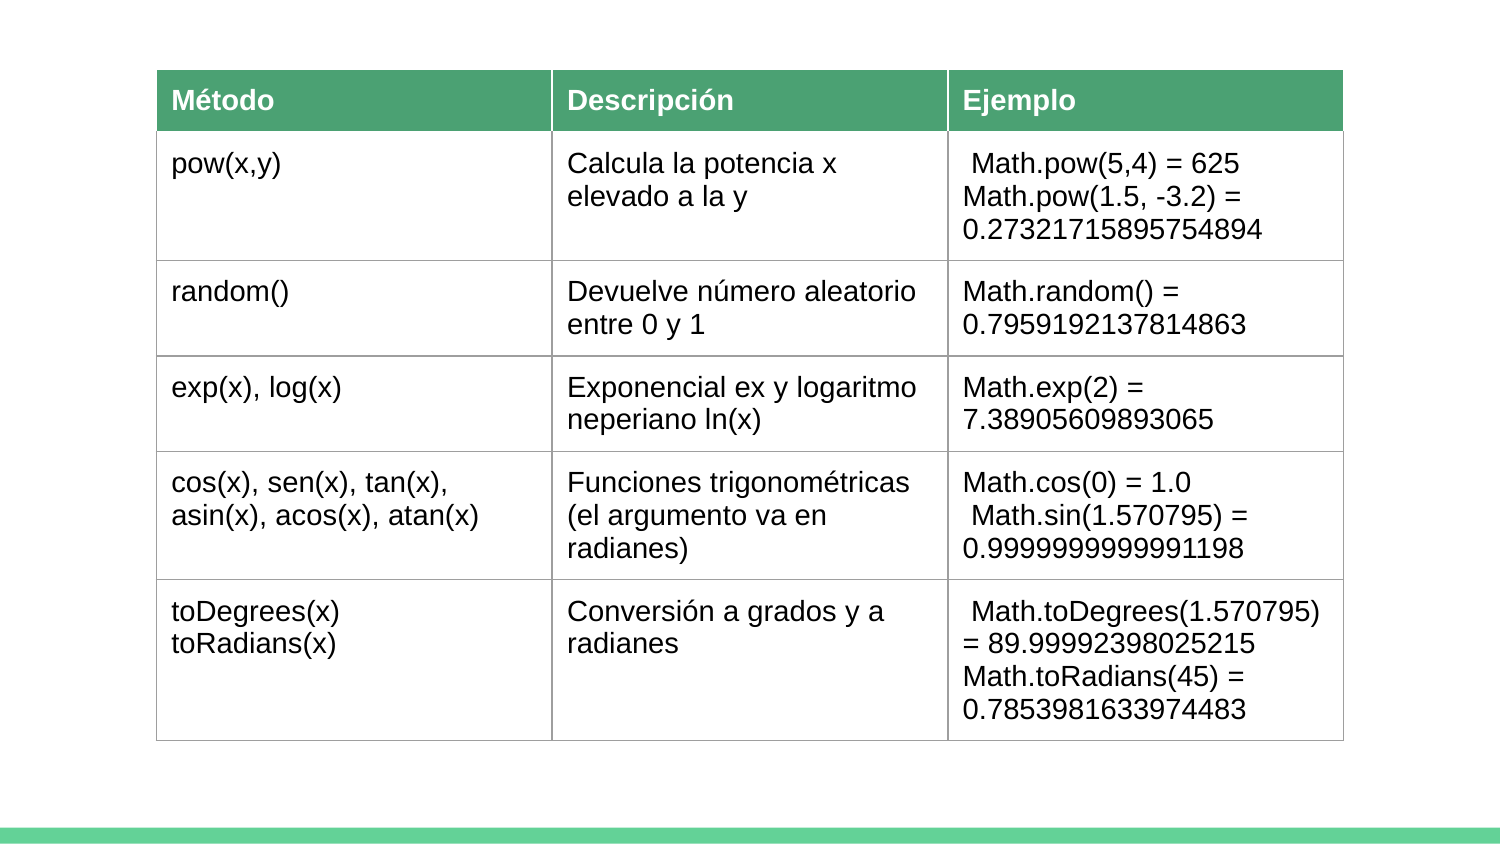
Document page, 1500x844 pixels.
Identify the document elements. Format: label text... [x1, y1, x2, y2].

table_cell Math.random() = 0.7959192137814863 [949, 261, 1343, 355]
table_header Descripción [553, 70, 947, 131]
table_cell random() [157, 261, 551, 355]
table_cell Math.cos(0) = 1.0 Math.sin(1.570795) = 0.9999999999991198 [949, 452, 1343, 579]
table_cell Math.pow(5,4) = 625 Math.pow(1.5, -3.2) = 0.27321715895754894 [949, 133, 1343, 260]
table_cell cos(x), sen(x), tan(x), asin(x), acos(x), atan(x) [157, 452, 551, 579]
table_cell Calcula la potencia x elevado a la y [553, 133, 947, 260]
table_cell toDegrees(x) toRadians(x) [157, 580, 551, 740]
table_cell Conversión a grados y a radianes [553, 580, 947, 740]
table_cell exp(x), log(x) [157, 357, 551, 451]
table_cell Exponencial ex y logaritmo neperiano ln(x) [553, 357, 947, 451]
table_cell Funciones trigonométricas (el argumento va en radianes) [553, 452, 947, 579]
table_cell Math.toDegrees(1.570795) = 89.99992398025215 Math.toRadians(45) = 0.7853981633974483 [949, 580, 1343, 740]
table_header Ejemplo [949, 70, 1343, 131]
table_cell pow(x,y) [157, 133, 551, 260]
table_cell Devuelve número aleatorio entre 0 y 1 [553, 261, 947, 355]
table_header Método [157, 70, 551, 131]
table_cell Math.exp(2) = 7.38905609893065 [949, 357, 1343, 451]
